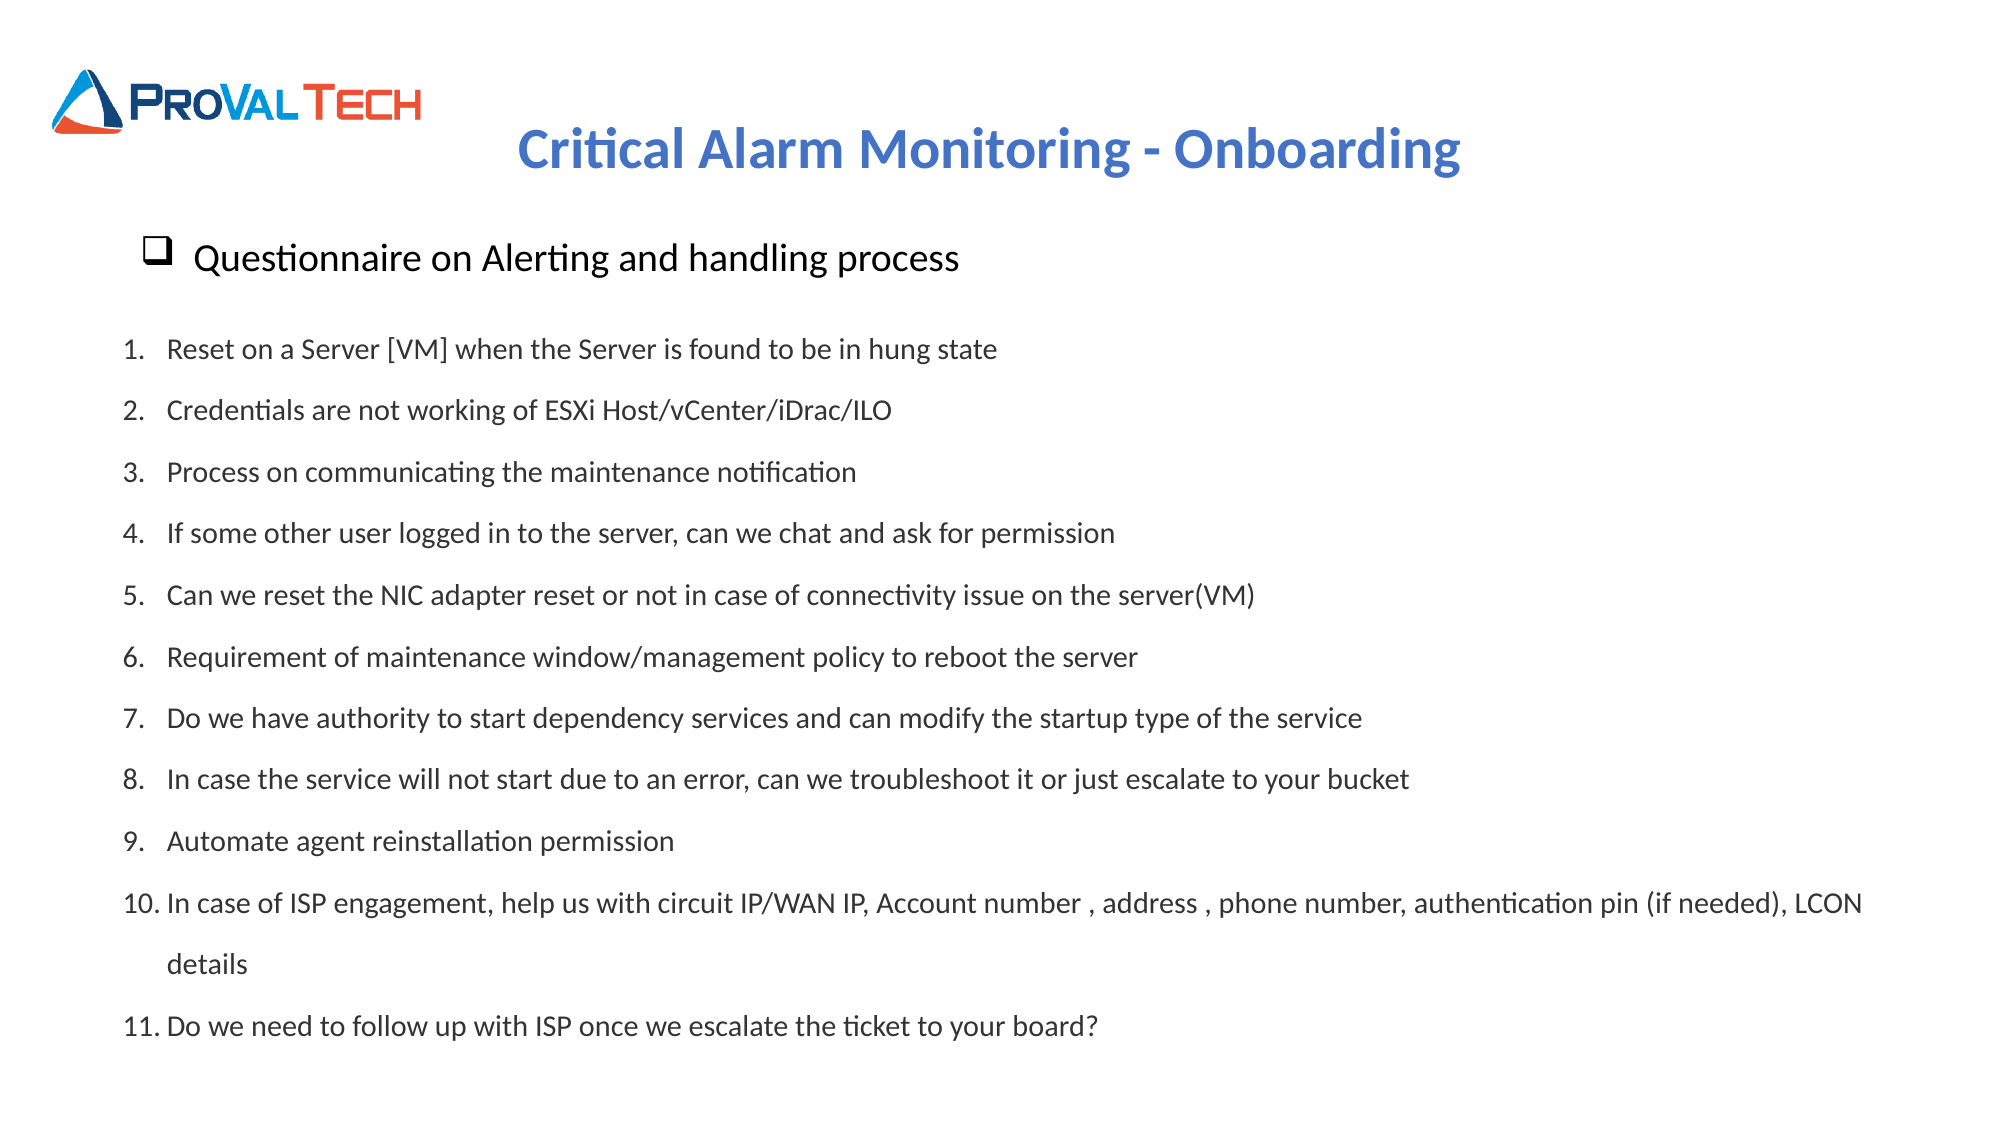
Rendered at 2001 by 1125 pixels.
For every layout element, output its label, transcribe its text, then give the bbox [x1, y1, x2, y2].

picture [48, 67, 424, 136]
text_box Critical Alarm Monitoring - Onboarding [190, 105, 1790, 194]
text_box Questionnaire on Alerting and handling process Reset on a Server [VM] when the Server is found to be in hung state Credentials are not working of ESXi Host/vCenter/iDrac/ILO Process on communicating the maintenance notification If some other user logged in to the server, can we chat and ask for permission Can we reset the NIC adapter reset or not in case of connectivity issue on the server(VM) Requirement of maintenance window/management policy to reboot the server Do we have authority to start dependency services and can modify the startup type of the service In case the service will not start due to an error, can we troubleshoot it or just escalate to your bucket Automate agent reinstallation permission In case of ISP engagement, help us with circuit IP/WAN IP, Account number , address , phone number, authentication pin (if needed), LCON details Do we need to follow up with ISP once we escalate the ticket to your board? [107, 229, 1911, 1056]
